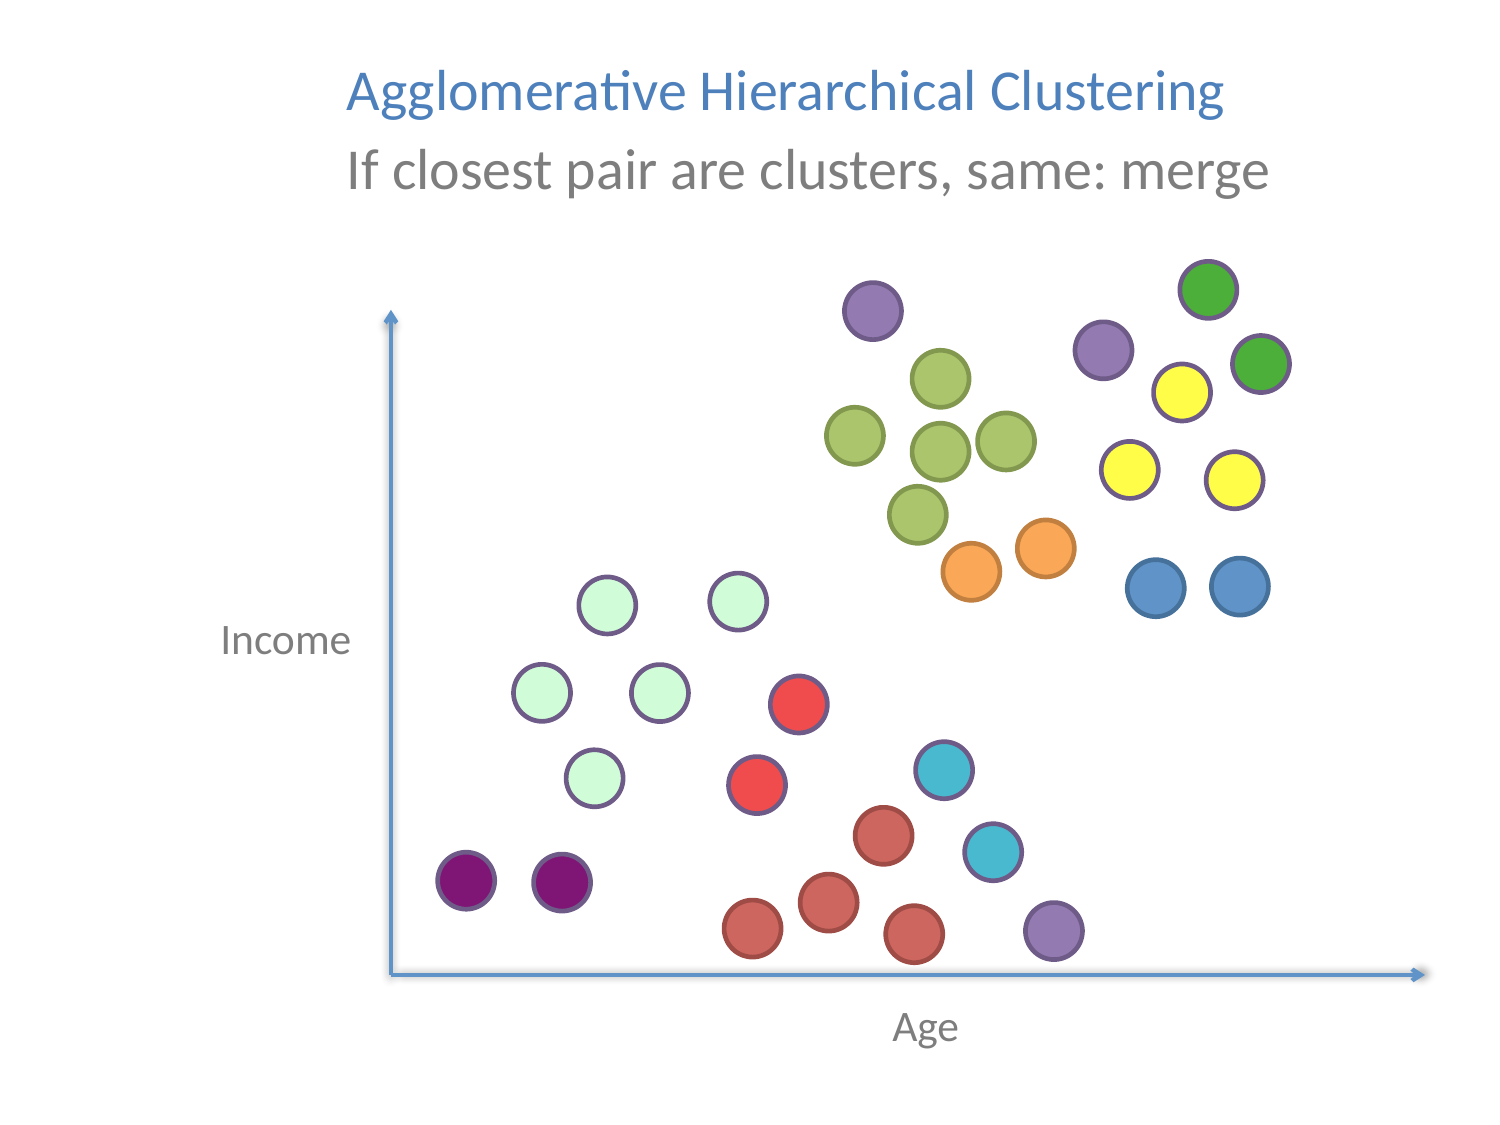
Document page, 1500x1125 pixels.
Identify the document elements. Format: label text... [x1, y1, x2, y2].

text_box Age [890, 1003, 980, 1058]
text_box If closest pair are clusters, same: merge [344, 139, 1425, 211]
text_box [390, 309, 1426, 976]
text_box [844, 282, 902, 308]
text_box [1179, 261, 1237, 308]
text_box Income [218, 616, 382, 671]
text_box Agglomerative Hierarchical Clustering [344, 60, 1378, 132]
